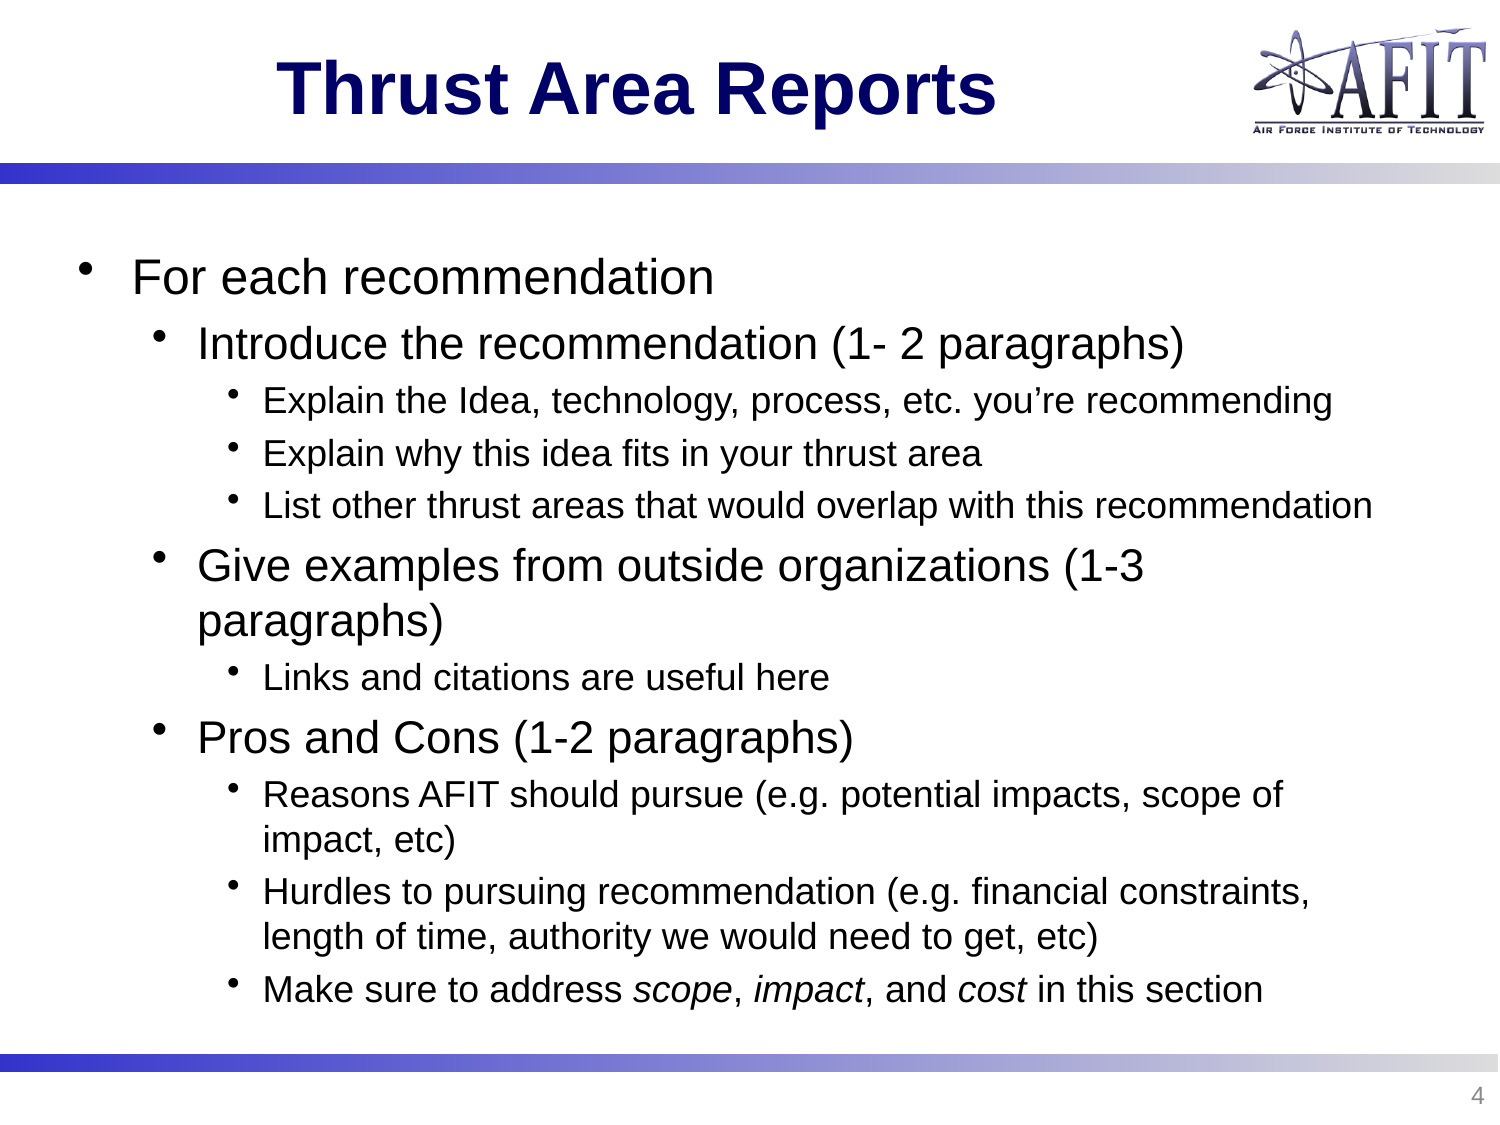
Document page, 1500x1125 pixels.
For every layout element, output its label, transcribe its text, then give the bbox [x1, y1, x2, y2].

title Thrust Area Reports [0, 0, 1275, 169]
slide_number 4 [1149, 1065, 1500, 1125]
list For each recommendation Introduce the recommendation (1- 2 paragraphs) Explain the Idea, technology, process, etc. you’re recommending Explain why this idea fits in your thrust area List other thrust areas that would overlap with this recommendation Give examples from outside organizations (1-3 paragraphs) Links and citations are useful here Pros and Cons (1-2 paragraphs) Reasons AFIT should pursue (e.g. potential impacts, scope of impact, etc) Hurdles to pursuing recommendation (e.g. financial constraints, length of time, authority we would need to get, etc) Make sure to address scope, impact, and cost in this section [62, 237, 1412, 913]
